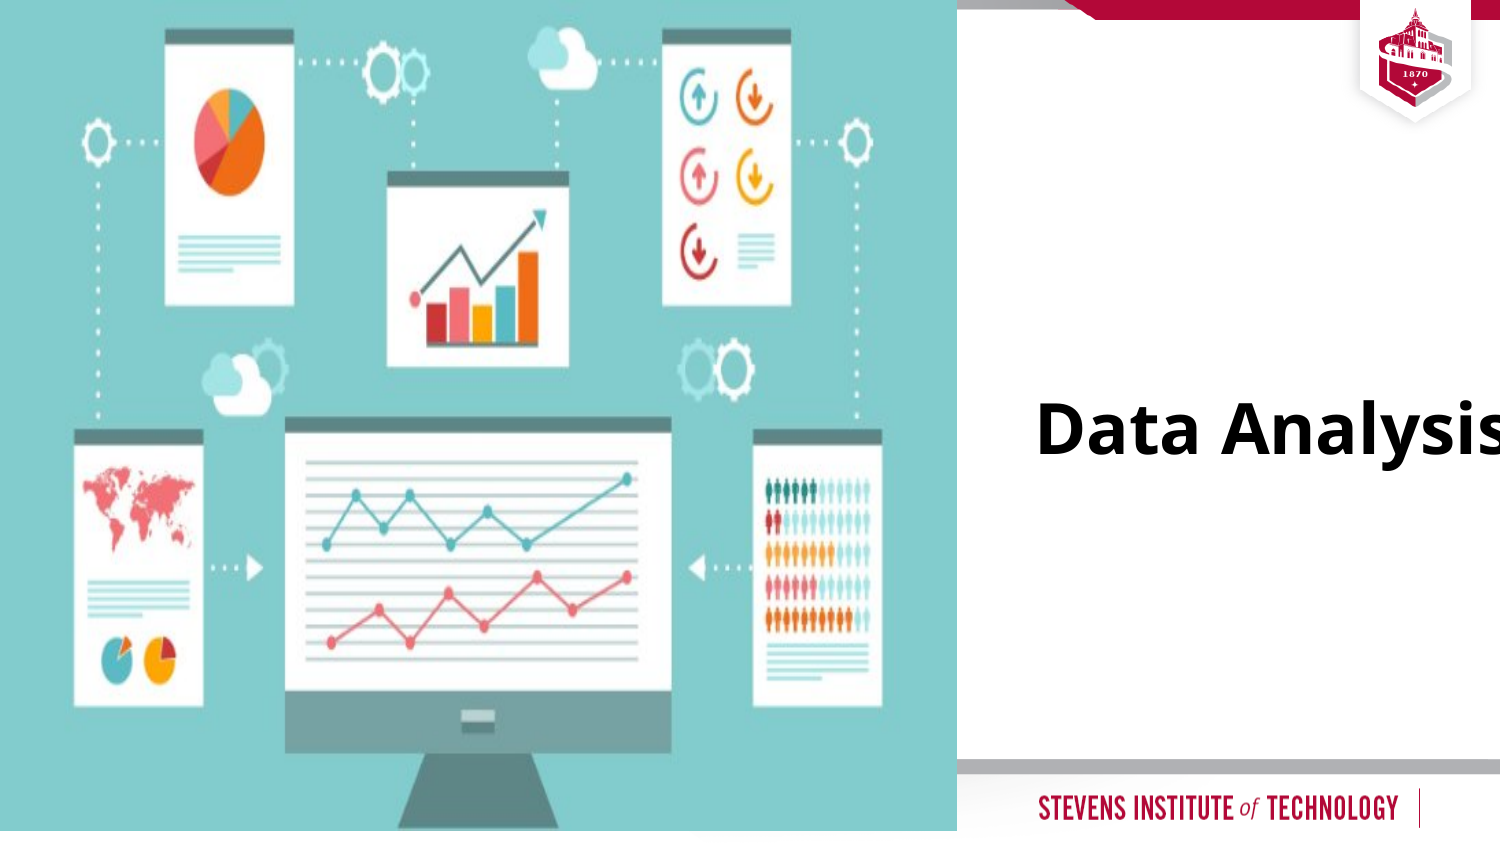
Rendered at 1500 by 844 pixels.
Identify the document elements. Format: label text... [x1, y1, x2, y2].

picture [0, 0, 1500, 844]
title Data Analysis [1019, 368, 1500, 463]
